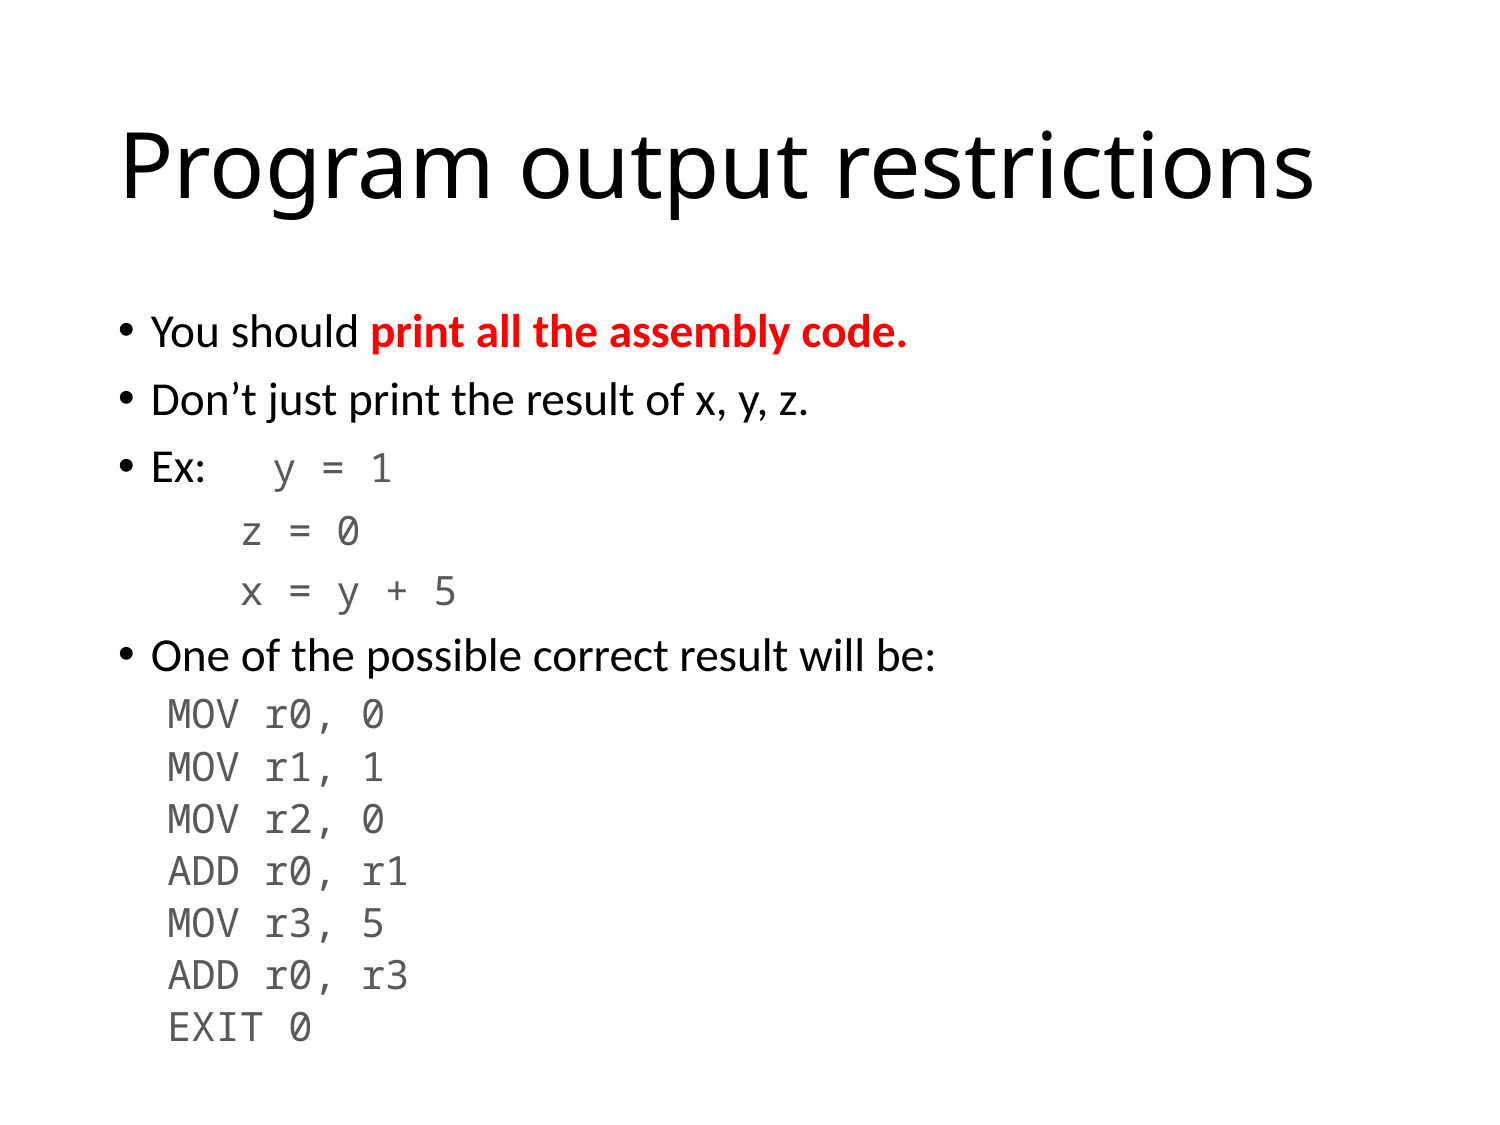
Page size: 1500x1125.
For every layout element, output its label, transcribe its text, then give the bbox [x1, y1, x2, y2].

title Program output restrictions [103, 59, 1397, 278]
list You should print all the assembly code. Don’t just print the result of x, y, z. Ex: y = 1 z = 0 x = y + 5 One of the possible correct result will be: MOV r0, 0 MOV r1, 1 MOV r2, 0 ADD r0, r1 MOV r3, 5 ADD r0, r3 EXIT 0 [103, 299, 1397, 1066]
